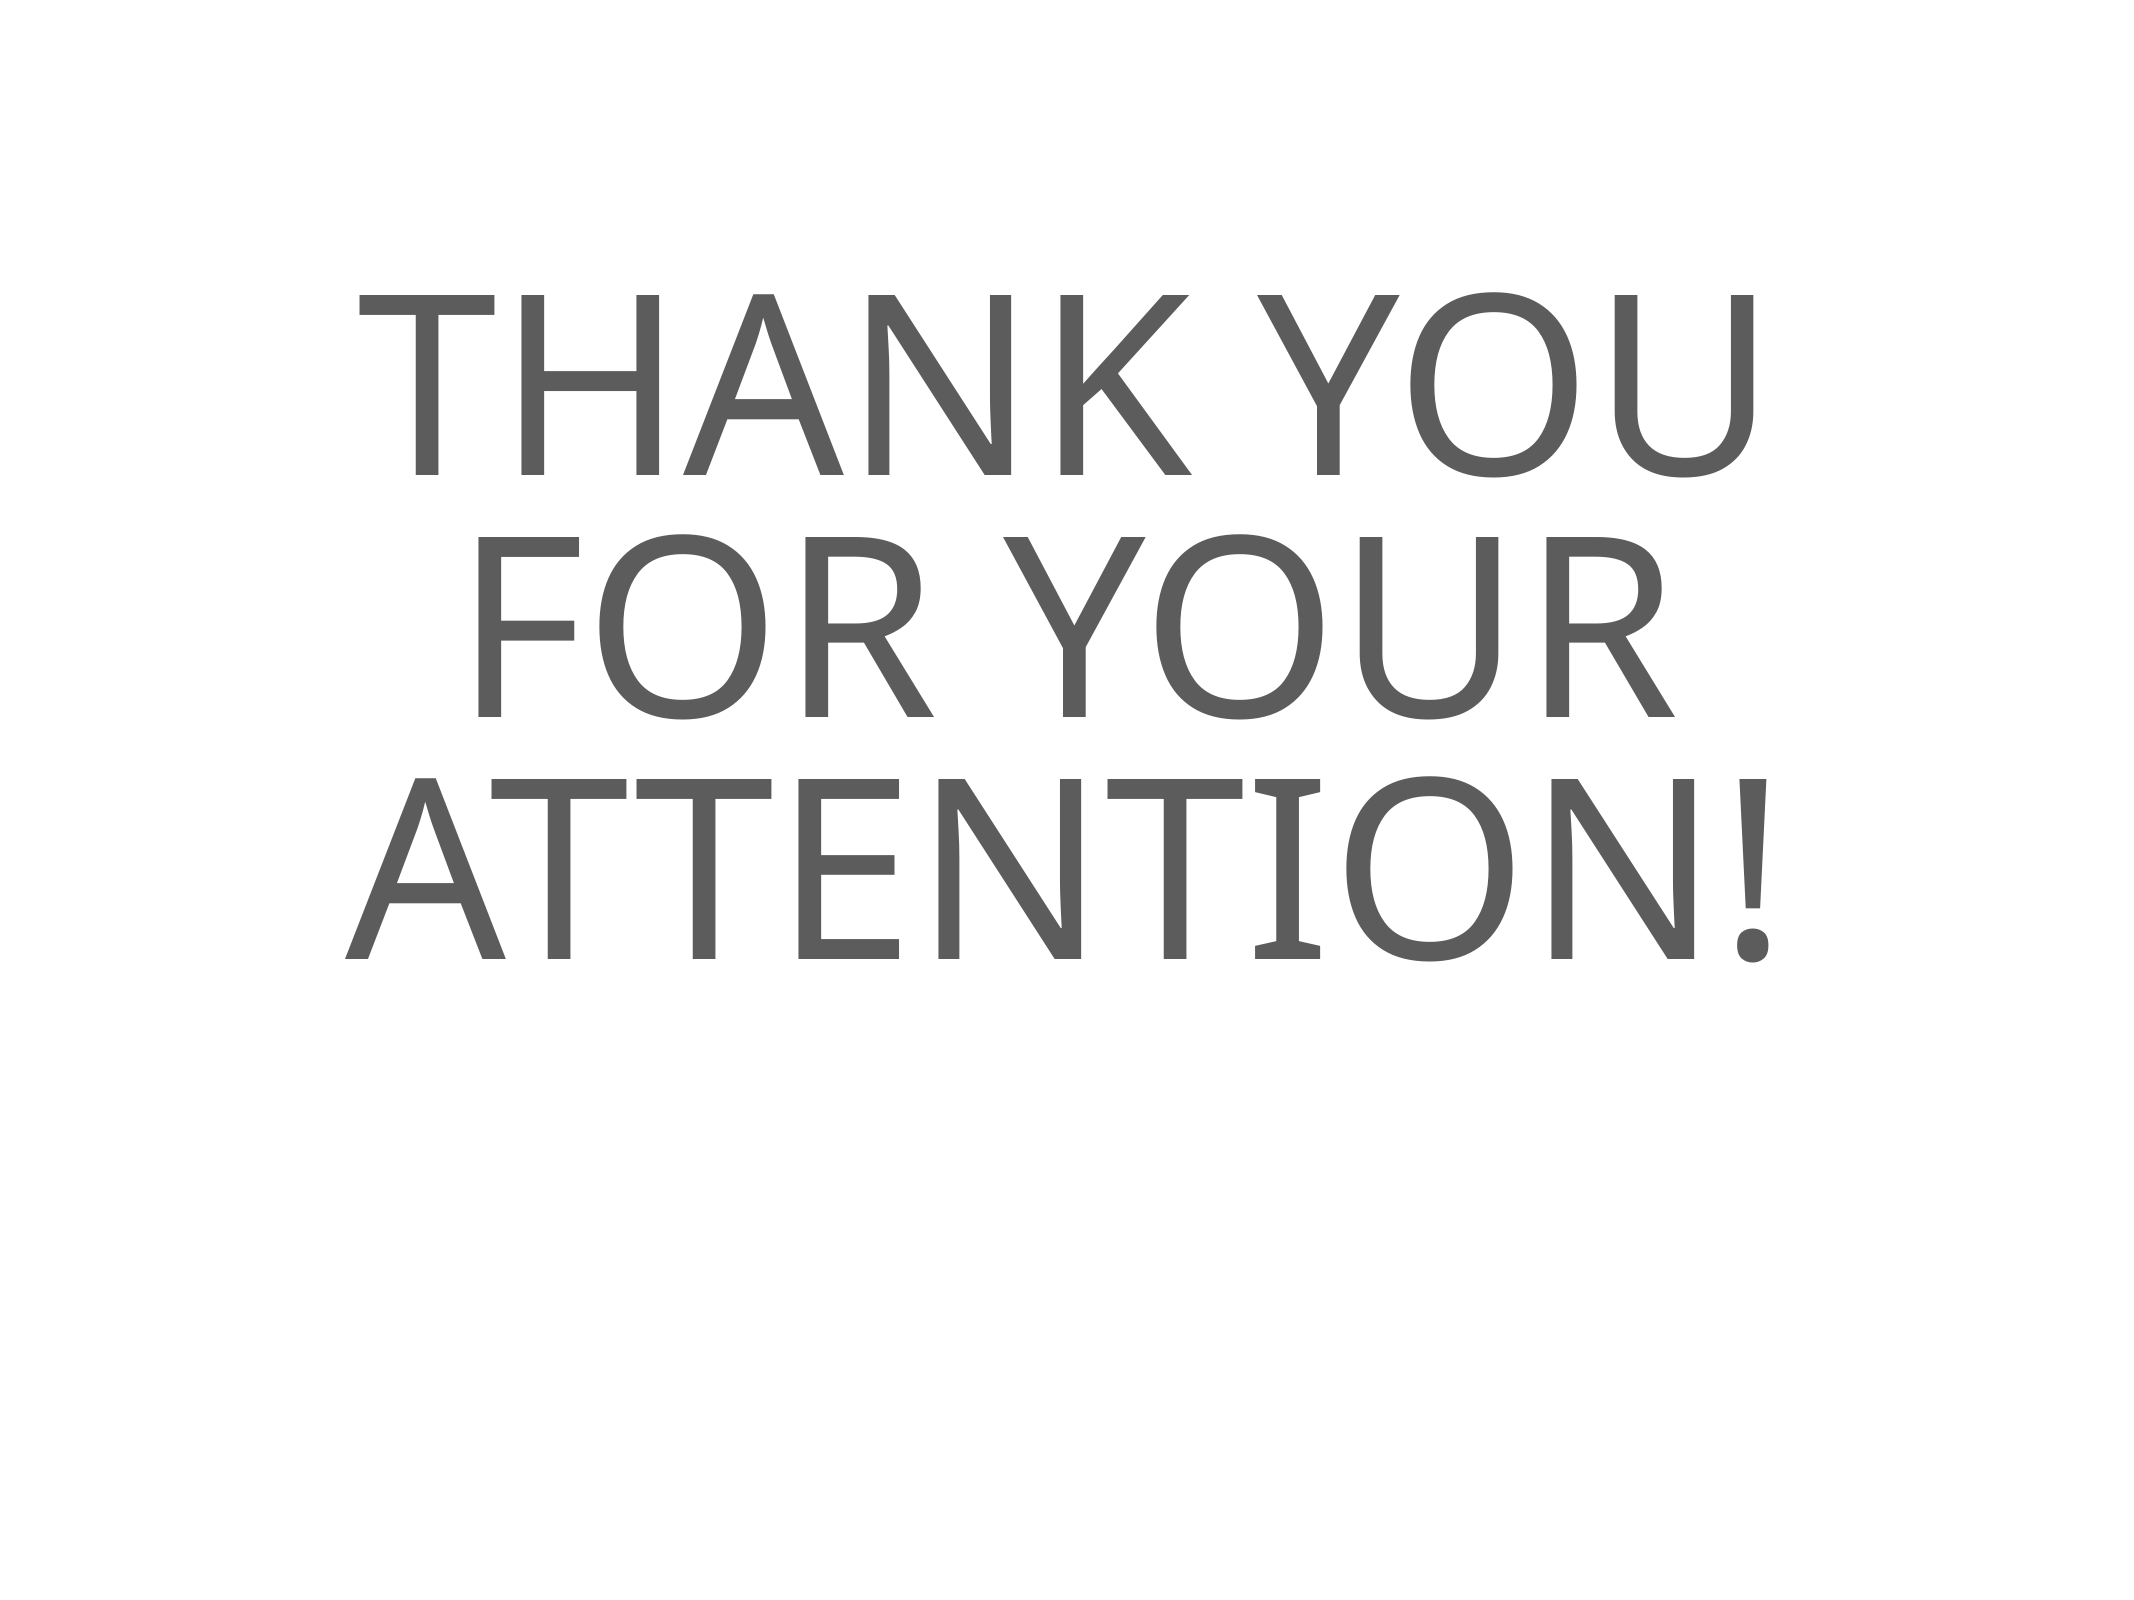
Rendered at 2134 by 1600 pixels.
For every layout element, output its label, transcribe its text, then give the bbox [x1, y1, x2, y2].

title Thank you for your attention! [93, 166, 2041, 1018]
